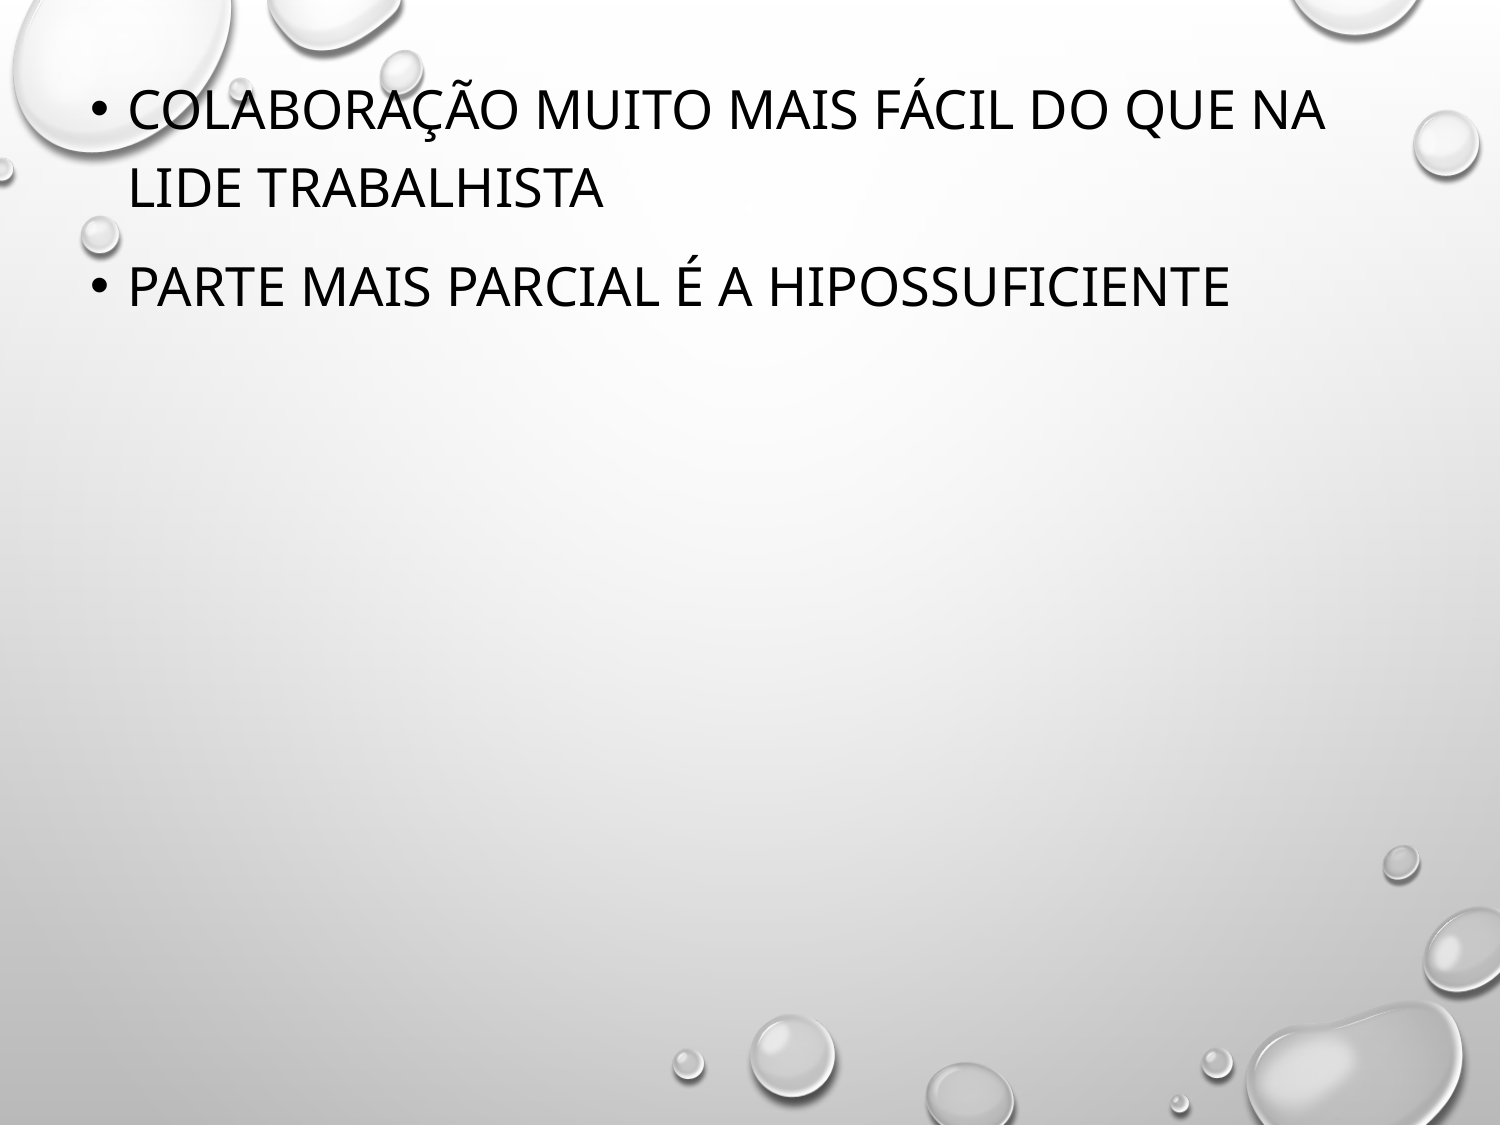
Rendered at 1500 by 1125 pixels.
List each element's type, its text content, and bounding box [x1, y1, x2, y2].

list Colaboração muito mais fácil do que na lide trabalhista Parte mais parcial é a hipossuficiente [75, 54, 1425, 1006]
picture [0, 0, 1500, 1125]
